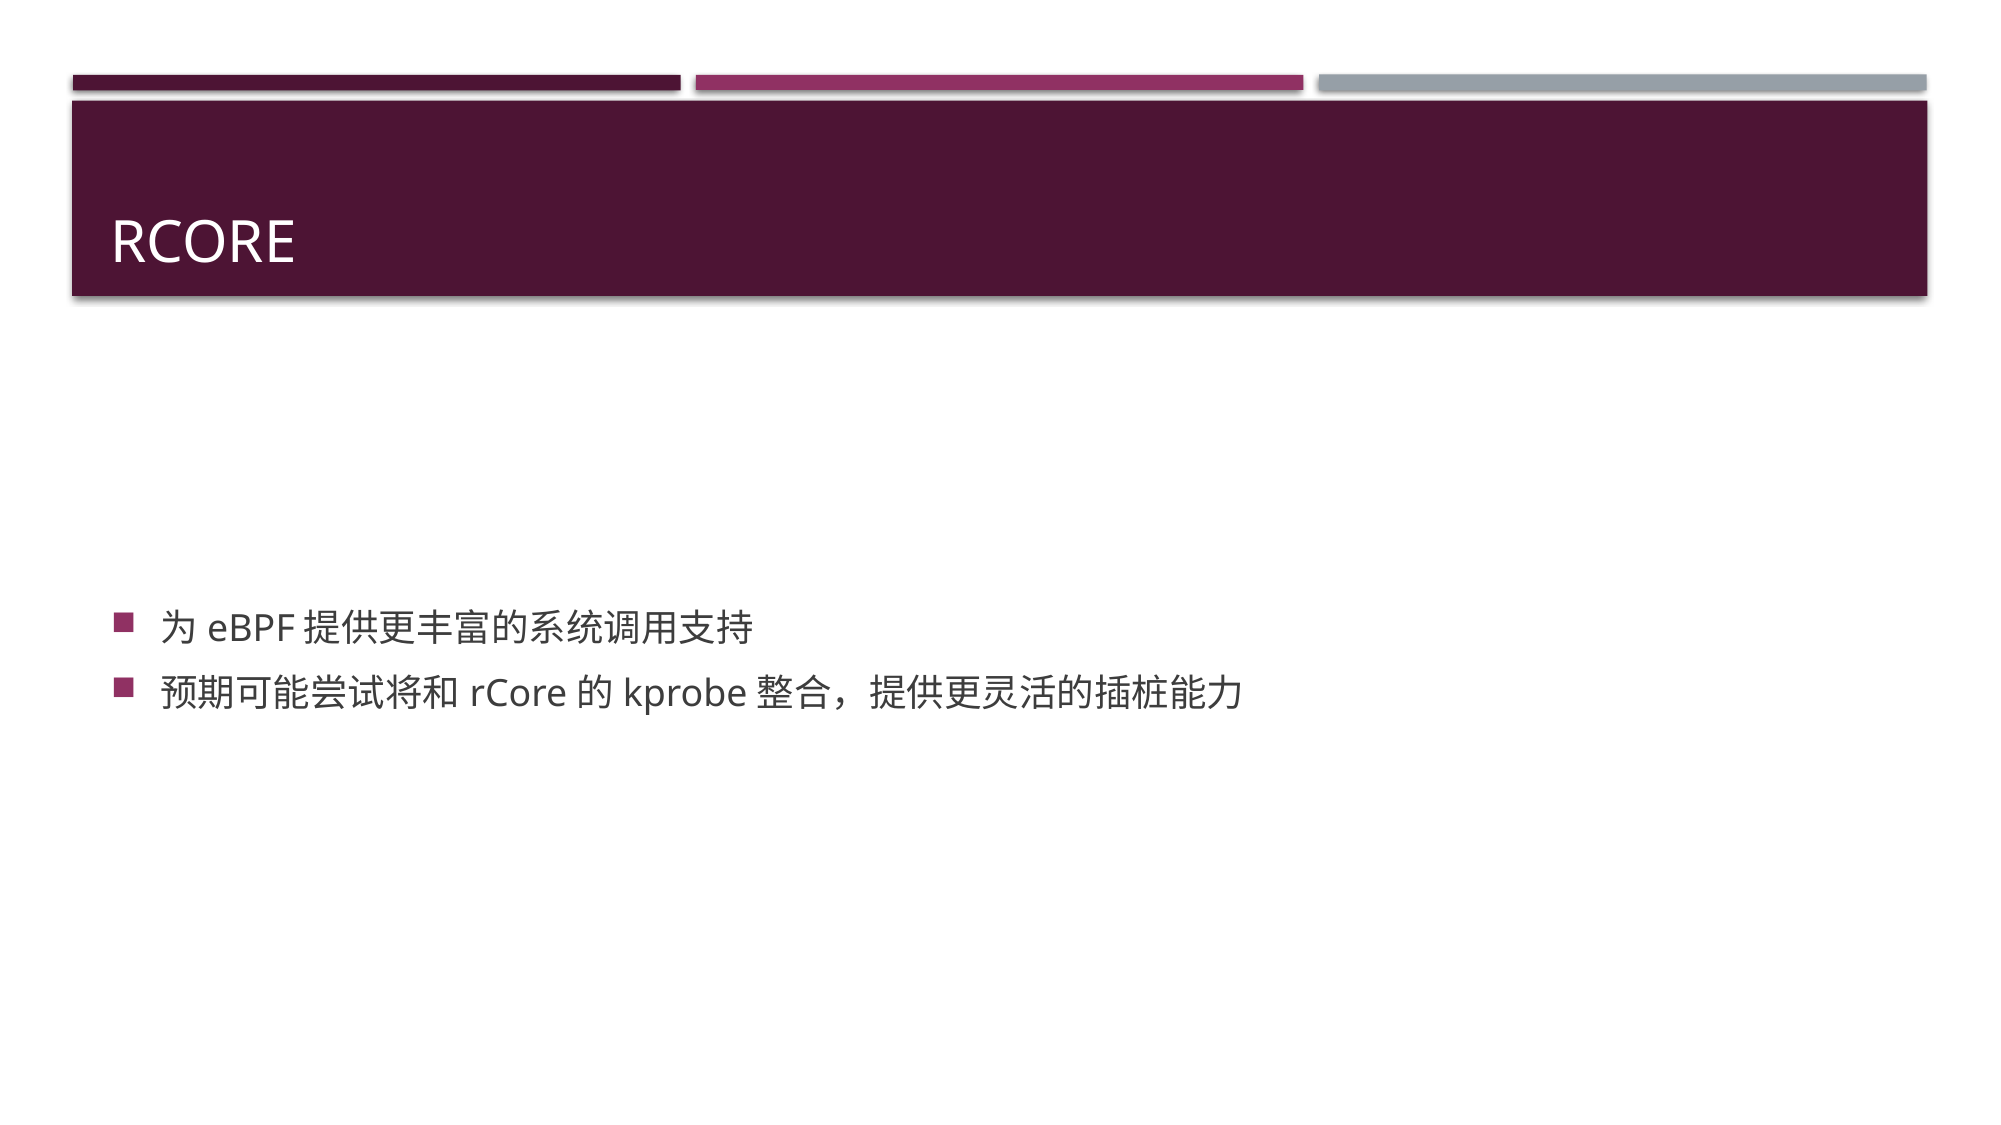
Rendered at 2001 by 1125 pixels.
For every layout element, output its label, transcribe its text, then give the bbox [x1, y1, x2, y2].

title RCORE [95, 115, 1905, 282]
list 为eBPF提供更丰富的系统调用支持 预期可能尝试将和rCore的kprobe整合，提供更灵活的插桩能力 [95, 357, 1905, 962]
